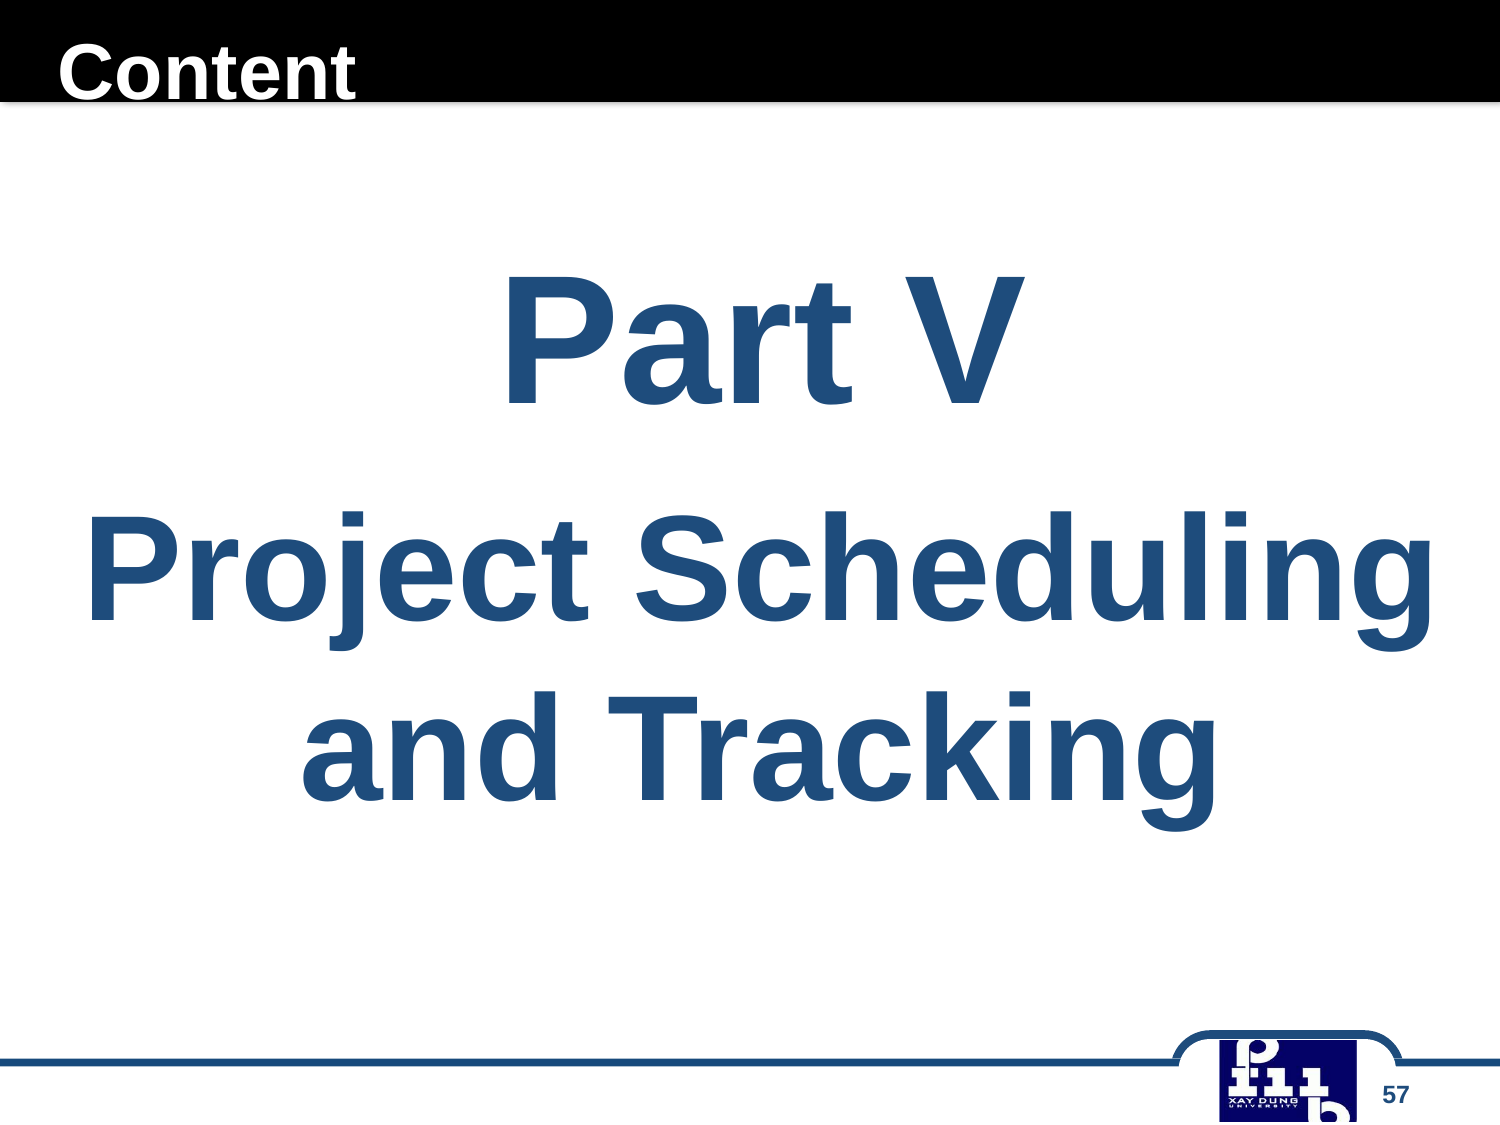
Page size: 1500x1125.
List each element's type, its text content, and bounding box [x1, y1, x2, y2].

list Part V Project Scheduling and Tracking [49, 212, 1476, 1046]
slide_number 57 [1312, 1071, 1426, 1125]
title Content [6, 0, 428, 136]
picture [1219, 1046, 1357, 1122]
